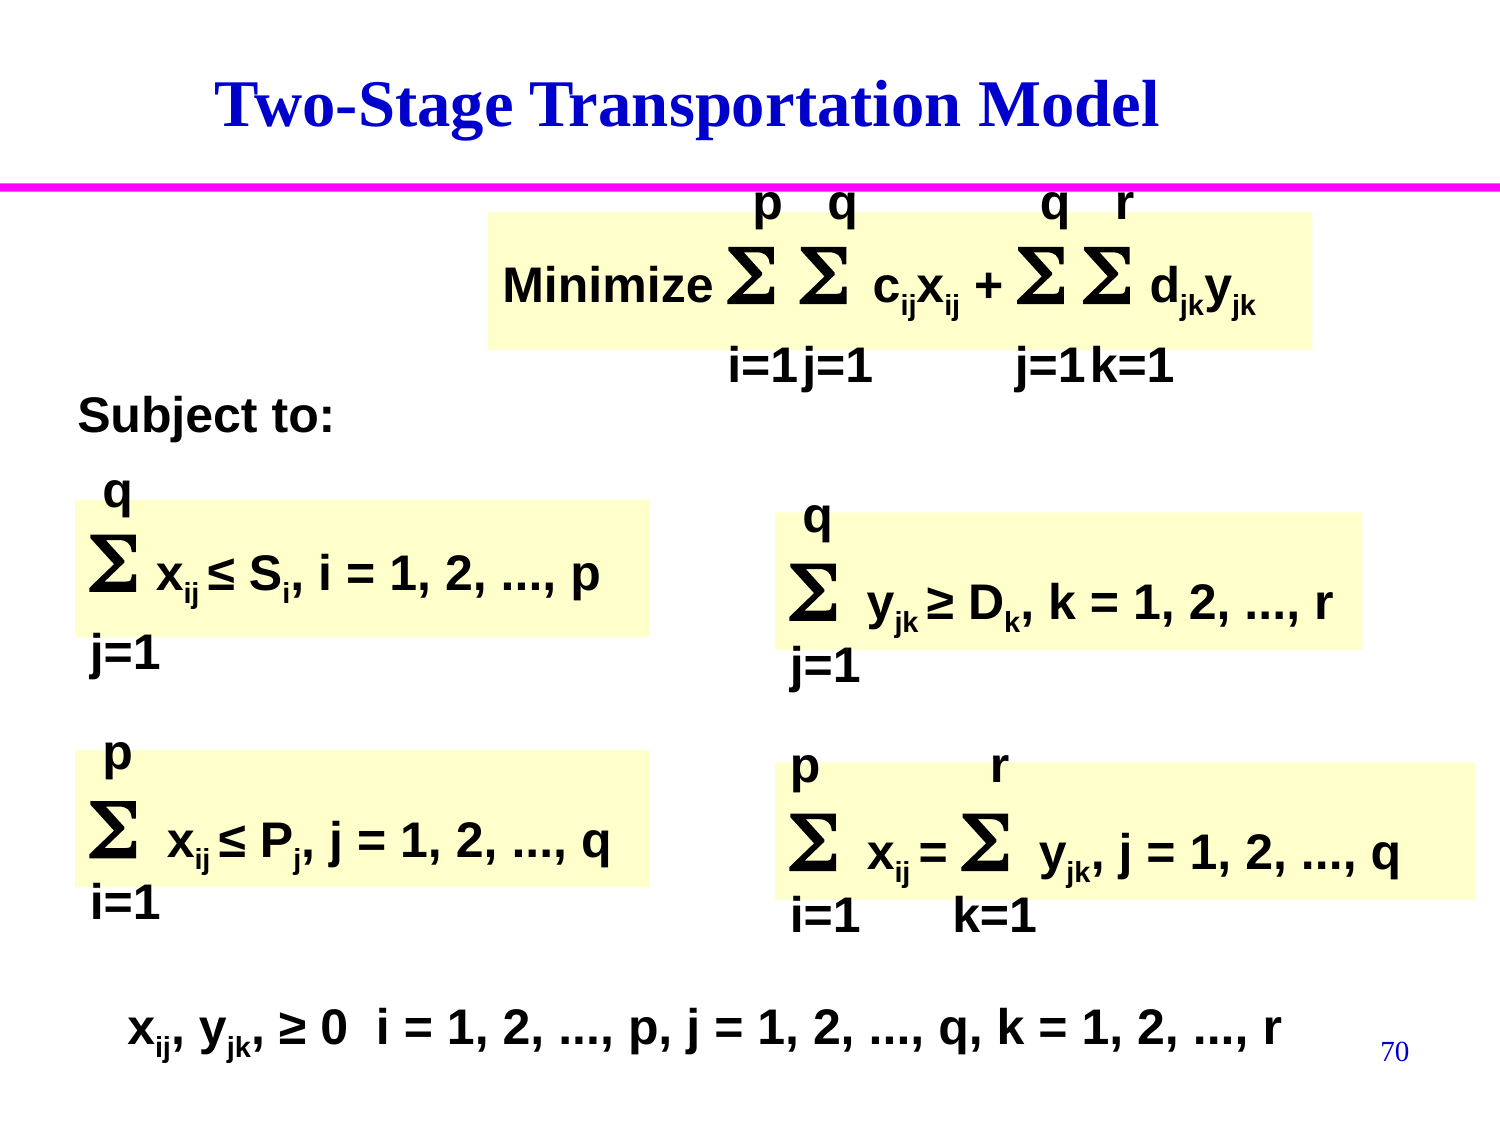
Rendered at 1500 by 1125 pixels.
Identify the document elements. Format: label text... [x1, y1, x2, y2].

text_box  xij ≤ Pj, j = 1, 2, ..., q [75, 749, 650, 888]
text_box k=1 [937, 874, 1063, 950]
text_box q [1024, 162, 1099, 238]
text_box i=1 [774, 874, 900, 950]
text_box p [774, 724, 850, 788]
text_box  xij ≤ Si, i = 1, 2, ..., p [75, 499, 650, 638]
text_box q [812, 162, 888, 238]
text_box j=1 [787, 324, 913, 400]
text_box Minimize   cijxij +   djkyjk [487, 212, 1313, 350]
text_box j=1 [75, 612, 200, 688]
text_box q [87, 449, 163, 525]
text_box xij, yjk, ≥ 0 i = 1, 2, ..., p, j = 1, 2, ..., q, k = 1, 2, ..., r [112, 987, 1313, 1088]
slide_number 70 [1074, 1024, 1425, 1103]
text_box  yjk ≥ Dk, k = 1, 2, ..., r [774, 512, 1363, 650]
text_box r [974, 724, 1050, 800]
text_box Two-Stage Transportation Model [200, 37, 1425, 163]
text_box i=1 [712, 324, 787, 400]
text_box j=1 [999, 324, 1074, 400]
text_box k=1 [1074, 324, 1200, 400]
text_box r [1099, 162, 1175, 238]
text_box q [787, 474, 863, 550]
text_box p [737, 162, 812, 238]
text_box i=1 [75, 862, 200, 938]
text_box j=1 [774, 624, 900, 700]
text_box Subject to: [62, 374, 713, 450]
text_box p [87, 712, 163, 788]
text_box  xij =  yjk, j = 1, 2, ..., q [774, 762, 1475, 900]
